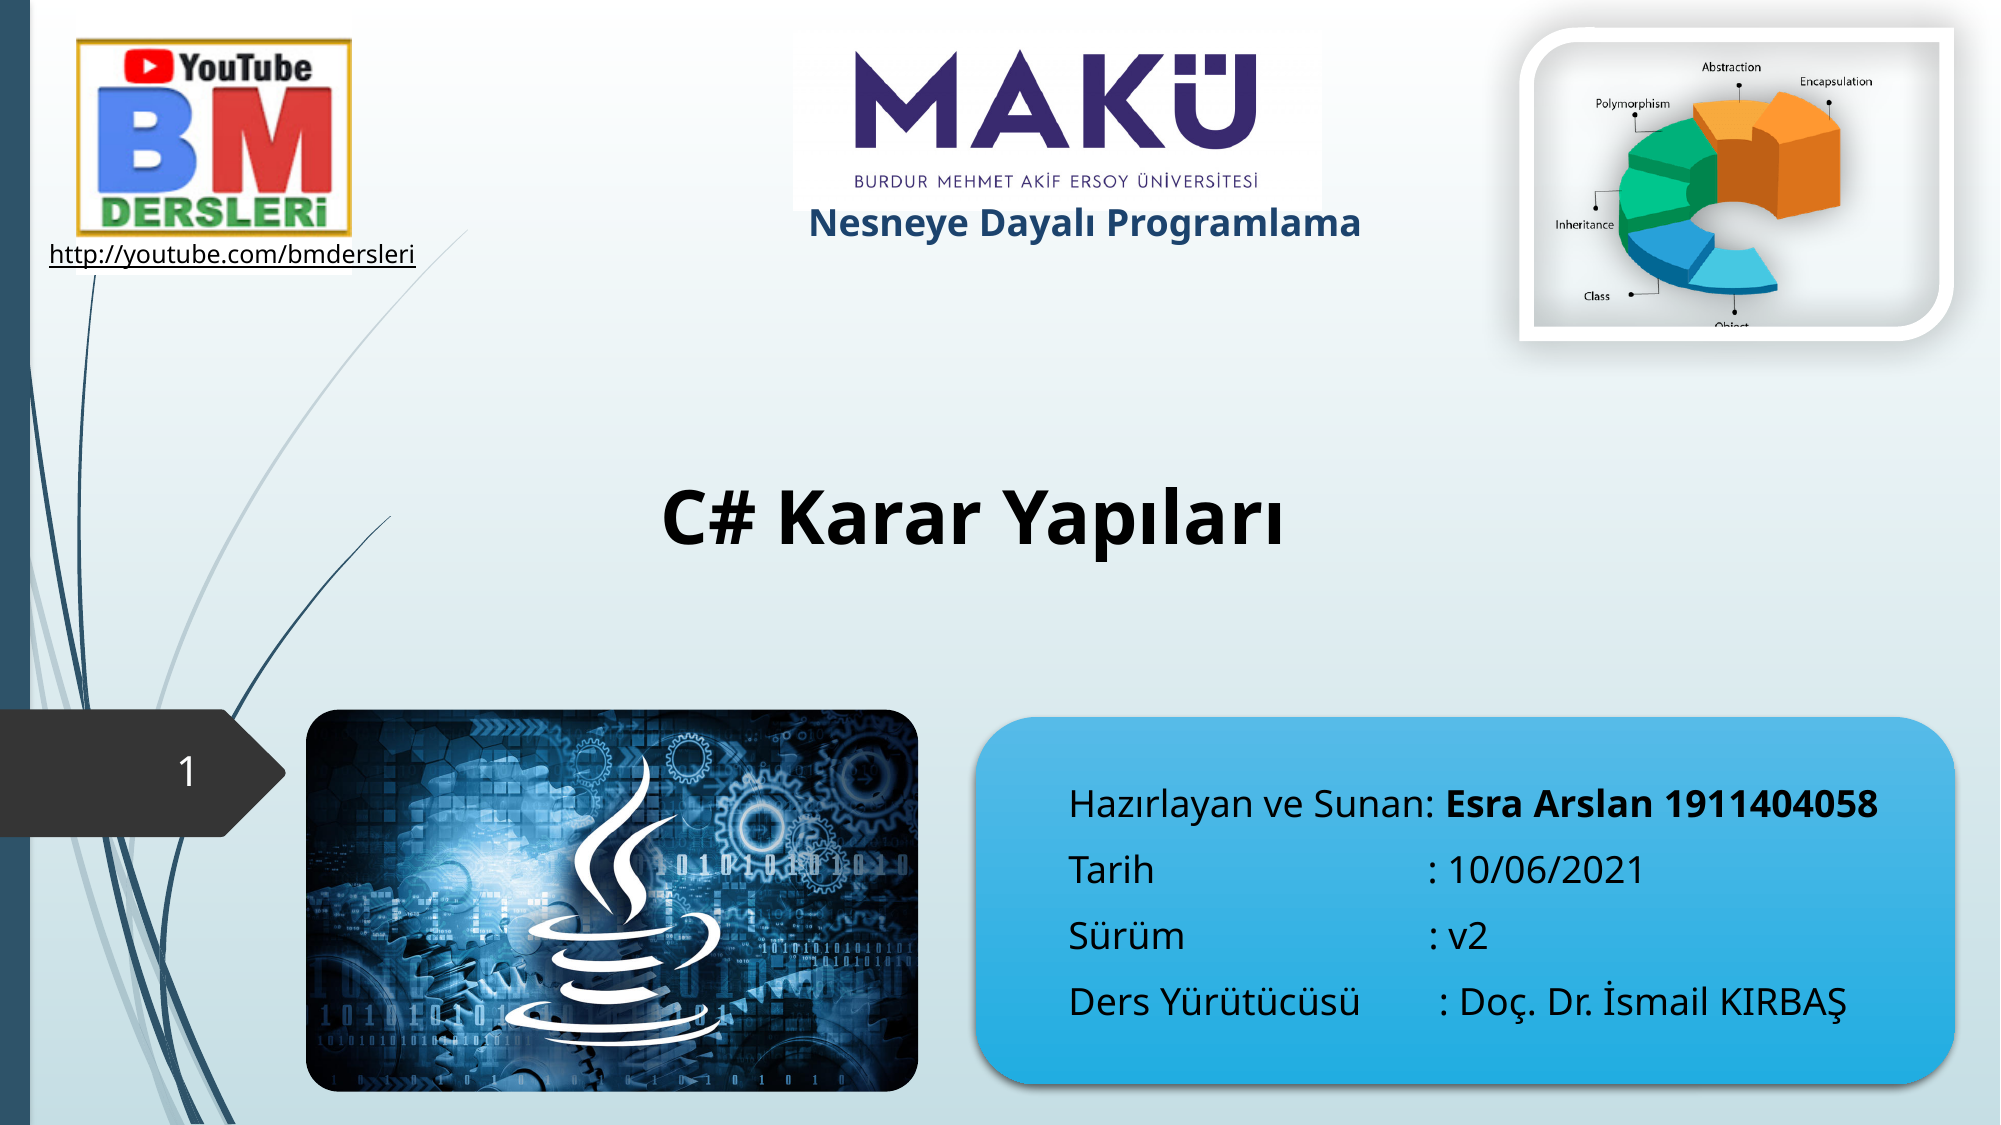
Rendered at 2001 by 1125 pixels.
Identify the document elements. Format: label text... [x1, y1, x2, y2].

title C# Karar Yapıları [116, 421, 1831, 568]
text_box http://youtube.com/bmdersleri [21, 231, 73, 281]
text_box Nesneye Dayalı Programlama [793, 191, 1492, 252]
slide_number 1 [87, 743, 216, 803]
text_box Hazırlayan ve Sunan: Esra Arslan 1911404058 Tarih : 10/06/2021 Sürüm : v2 Ders Yürütücüsü : Doç. Dr. İsmail KIRBAŞ [1053, 772, 1956, 1104]
picture [76, 0, 352, 276]
picture [793, 30, 1322, 211]
picture [1526, 34, 1947, 335]
text_box [975, 716, 1956, 1085]
text_box http://youtube.com/bmdersleri [354, 231, 444, 281]
picture [305, 709, 919, 1092]
